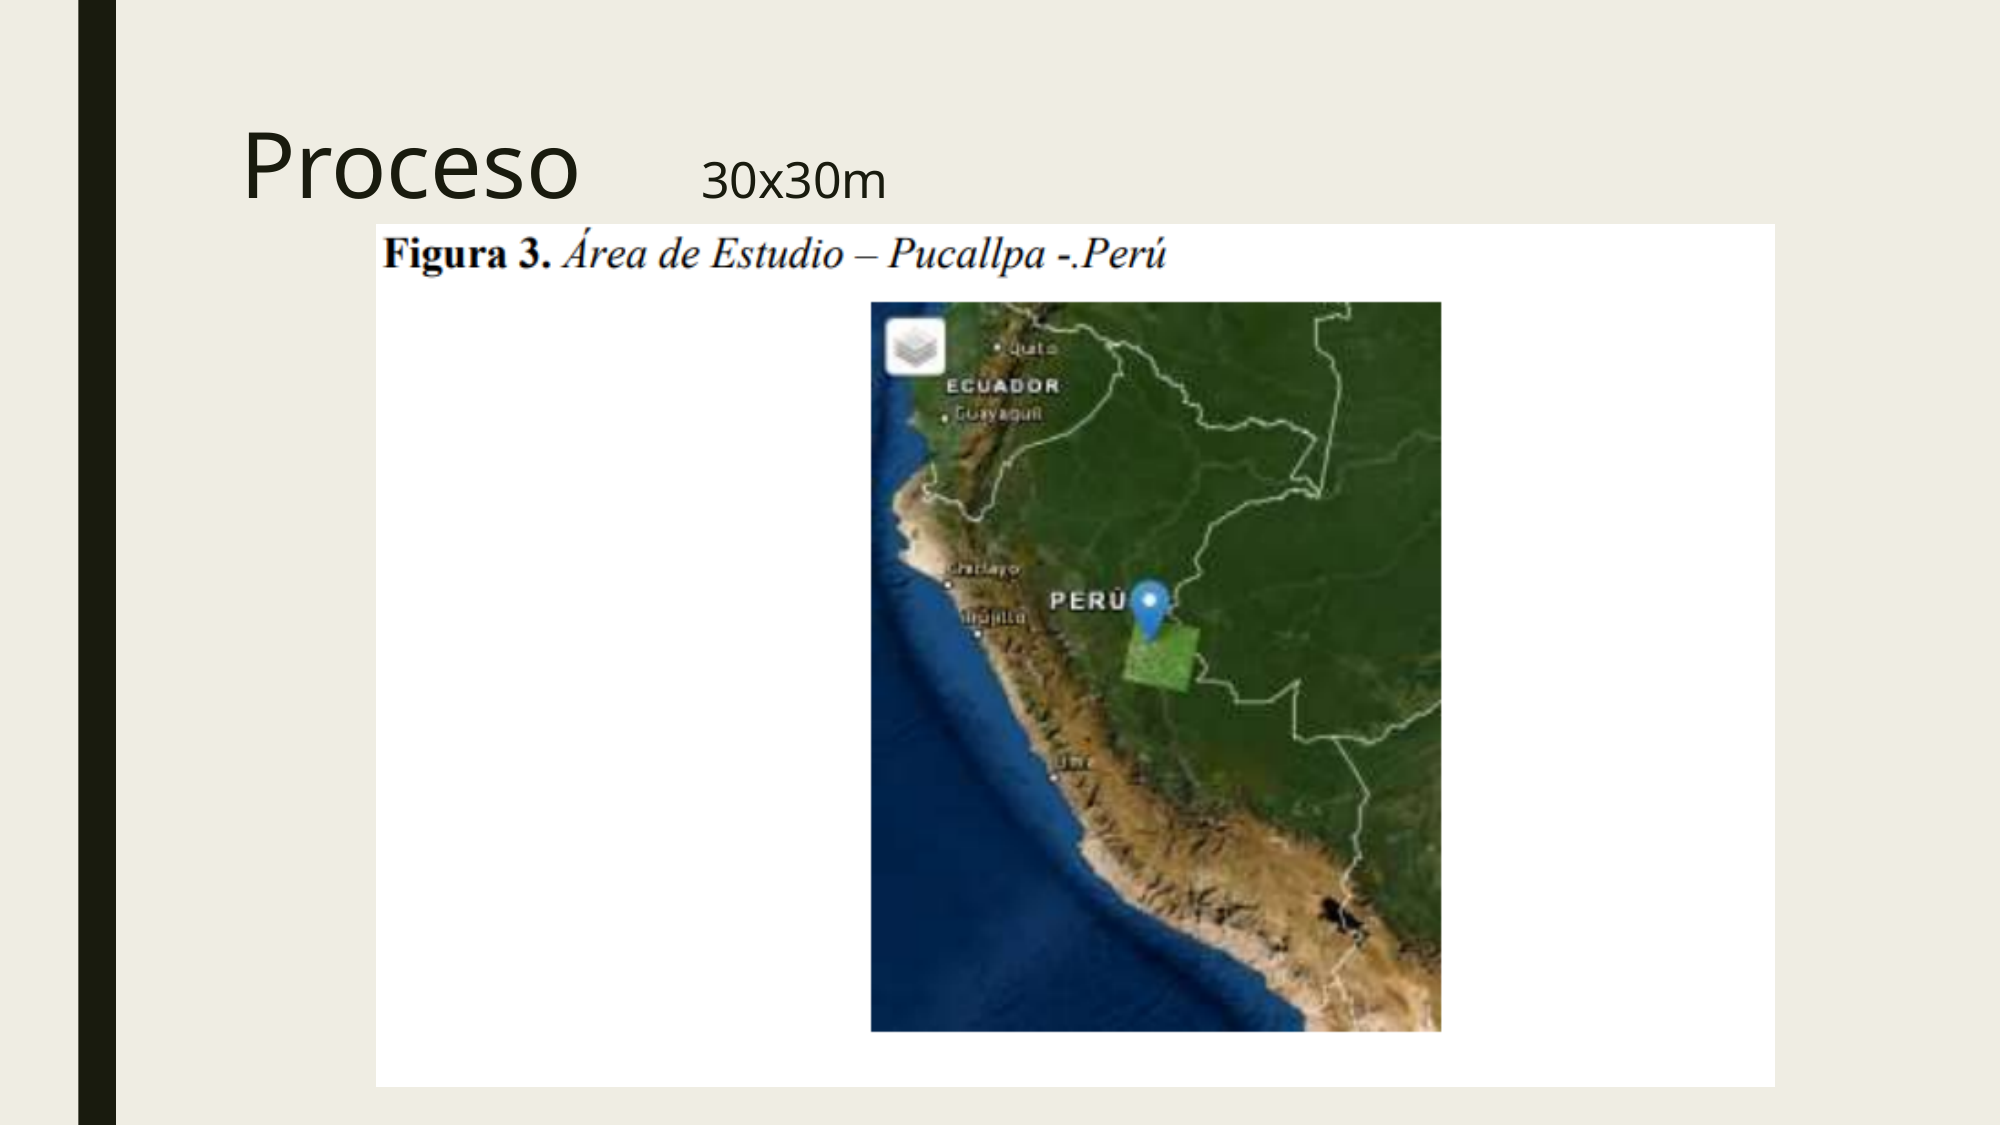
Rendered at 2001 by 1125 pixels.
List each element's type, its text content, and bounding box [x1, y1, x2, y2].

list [376, 224, 1775, 1087]
title Proceso 30x30m [225, 112, 1800, 357]
